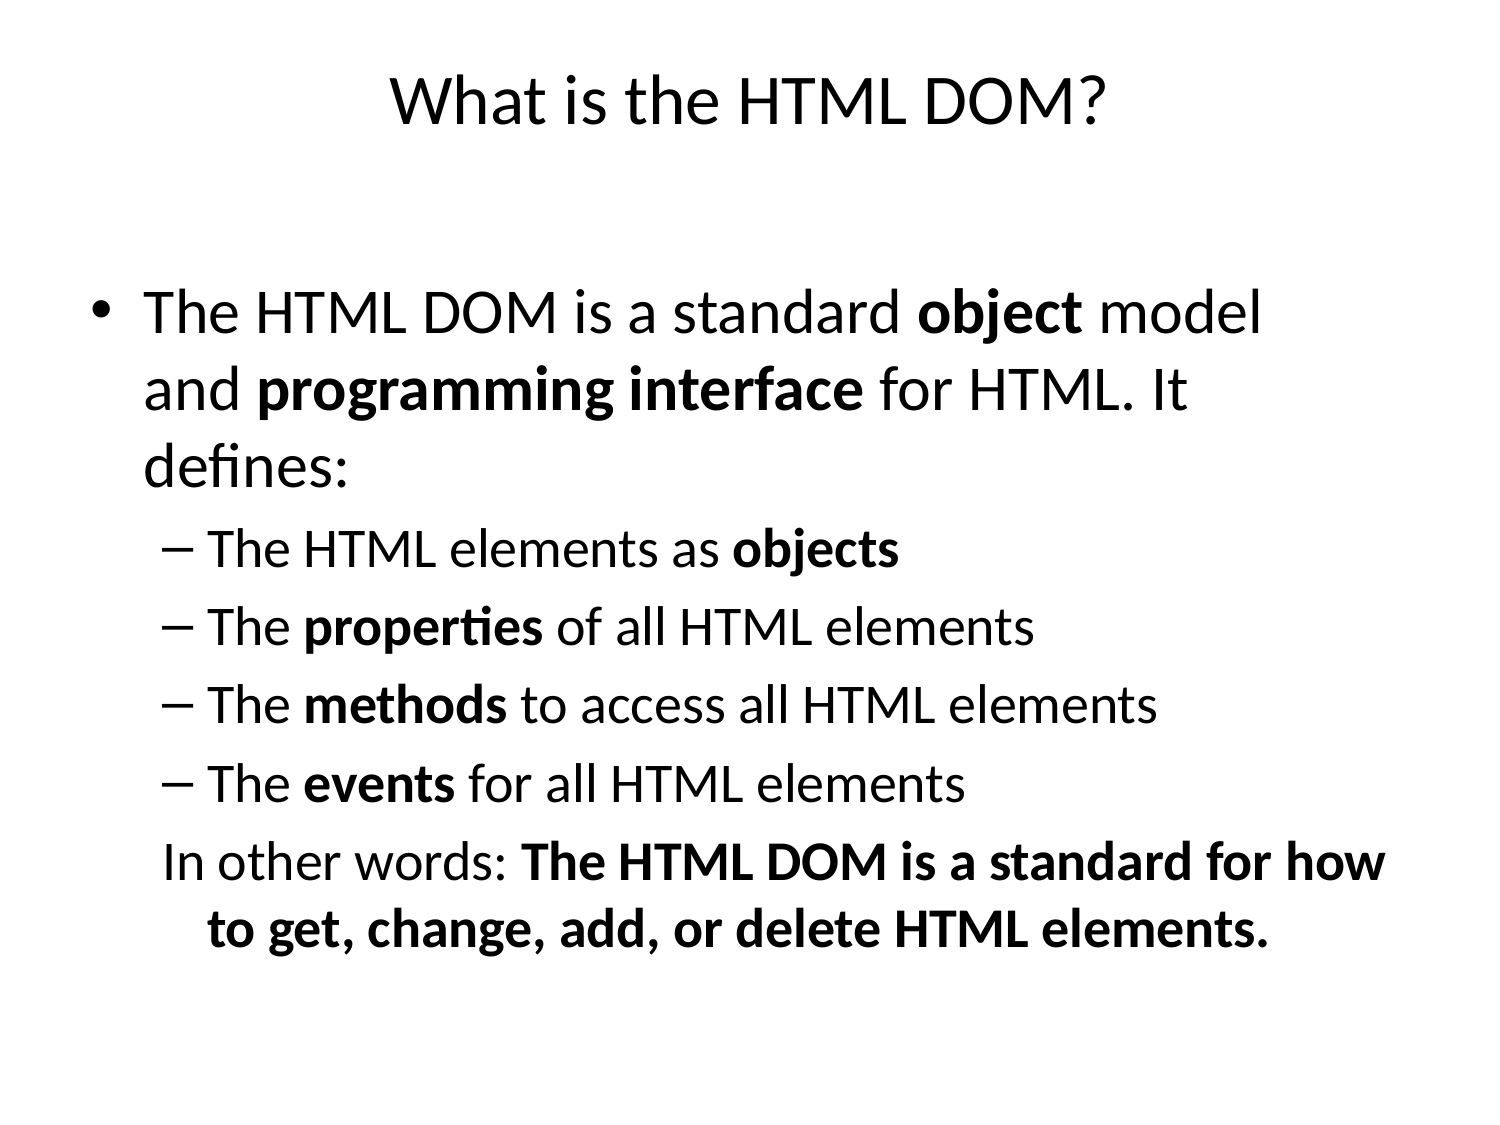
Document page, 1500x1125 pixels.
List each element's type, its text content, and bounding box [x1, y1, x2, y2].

list The HTML DOM is a standard object model and programming interface for HTML. It defines: The HTML elements as objects The properties of all HTML elements The methods to access all HTML elements The events for all HTML elements In other words: The HTML DOM is a standard for how to get, change, add, or delete HTML elements. [75, 262, 1425, 1005]
title What is the HTML DOM? [75, 45, 1425, 233]
